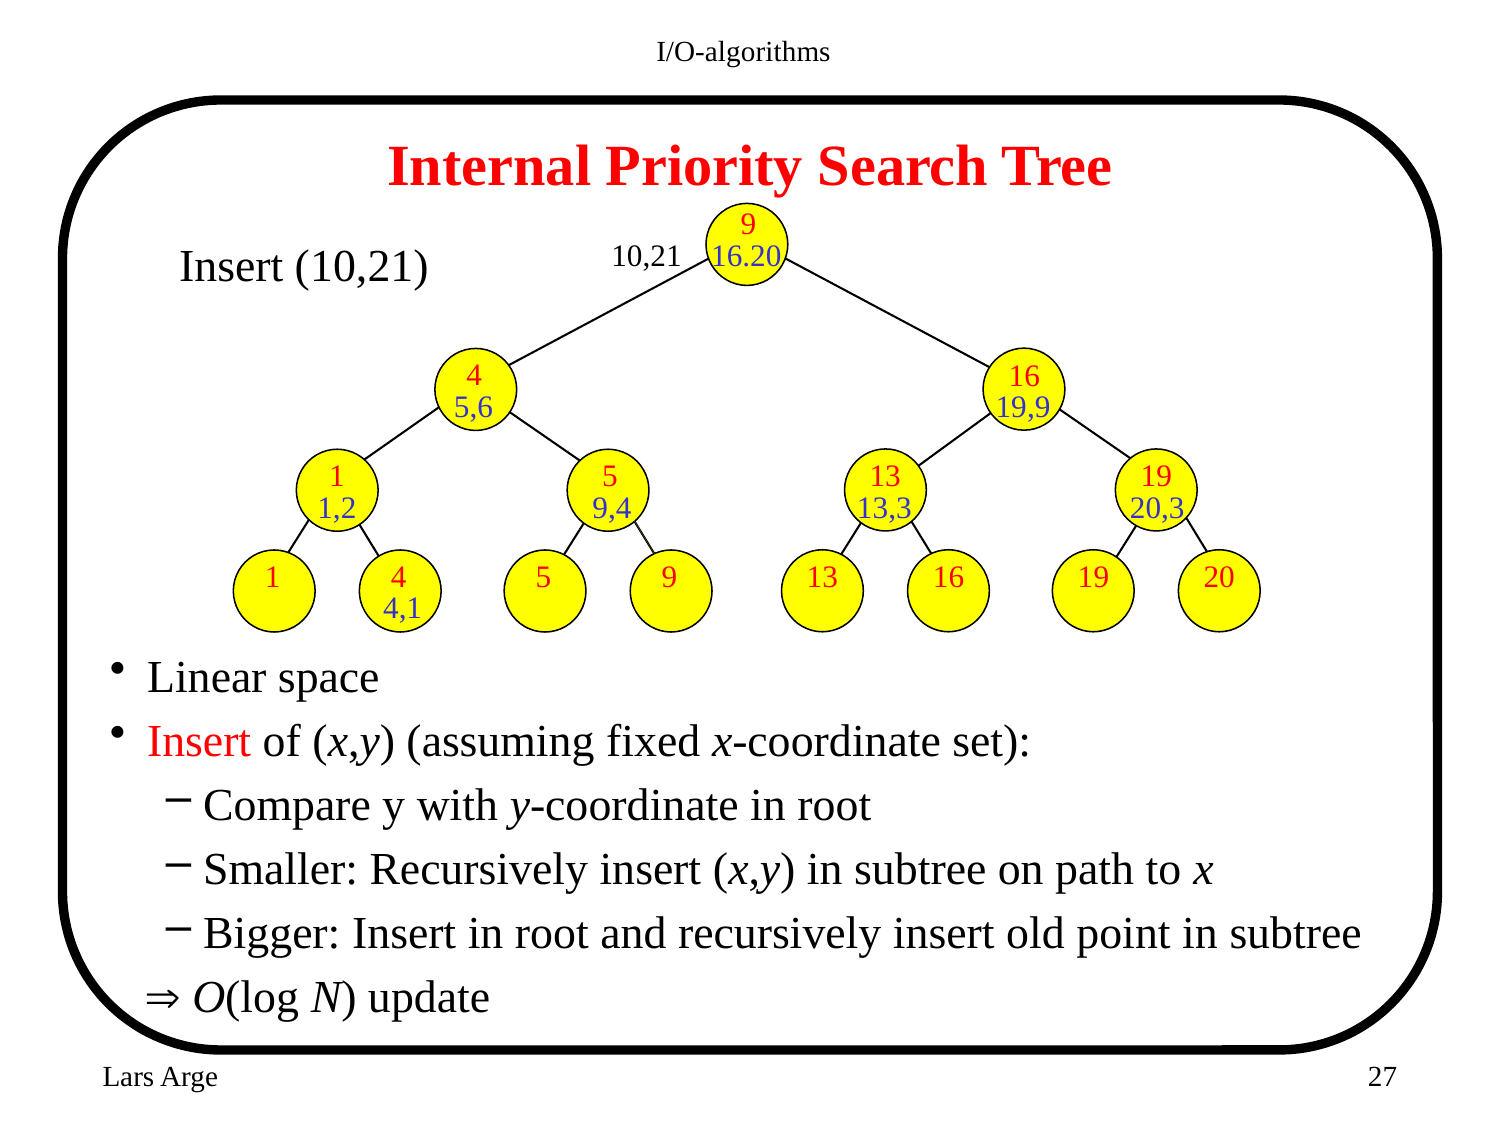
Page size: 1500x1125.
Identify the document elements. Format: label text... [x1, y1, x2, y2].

list Linear space Insert of (x,y) (assuming fixed x-coordinate set): Compare y with y-coordinate in root Smaller: Recursively insert (x,y) in subtree on path to x Bigger: Insert in root and recursively insert old point in subtree  O(log N) update [94, 638, 1406, 1084]
text_box 16.20 [673, 234, 819, 273]
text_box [233, 348, 713, 633]
text_box [1134, 448, 1178, 455]
text_box [781, 594, 864, 632]
text_box Insert (10,21) [127, 228, 481, 299]
footer I/O-algorithms [249, 24, 1238, 88]
text_box 16 [895, 556, 1002, 594]
text_box [1071, 549, 1115, 556]
text_box 20,3 [1092, 487, 1223, 525]
text_box [864, 525, 907, 531]
text_box 19,9 [958, 386, 1088, 424]
text_box [1178, 594, 1260, 632]
slide_number 27 [1100, 1050, 1413, 1125]
slide_number Lars Arge [87, 1050, 400, 1125]
text_box [717, 273, 777, 286]
text_box [1003, 348, 1045, 354]
text_box 13 [832, 455, 939, 486]
text_box 16 [971, 354, 1078, 386]
text_box [907, 594, 990, 632]
text_box [1197, 549, 1241, 556]
text_box 13 [769, 556, 876, 594]
text_box [864, 448, 907, 455]
text_box [1002, 424, 1046, 431]
text_box [800, 549, 845, 556]
text_box [926, 549, 971, 556]
text_box [1052, 594, 1134, 632]
text_box 20 [1166, 556, 1273, 594]
text_box 9 [703, 203, 794, 234]
text_box 13,3 [819, 486, 950, 525]
title Internal Priority Search Tree [112, 112, 1388, 213]
text_box 10,21 [573, 235, 720, 273]
text_box 19 [1040, 556, 1147, 594]
text_box 19 [1103, 455, 1210, 487]
text_box [1135, 525, 1178, 531]
